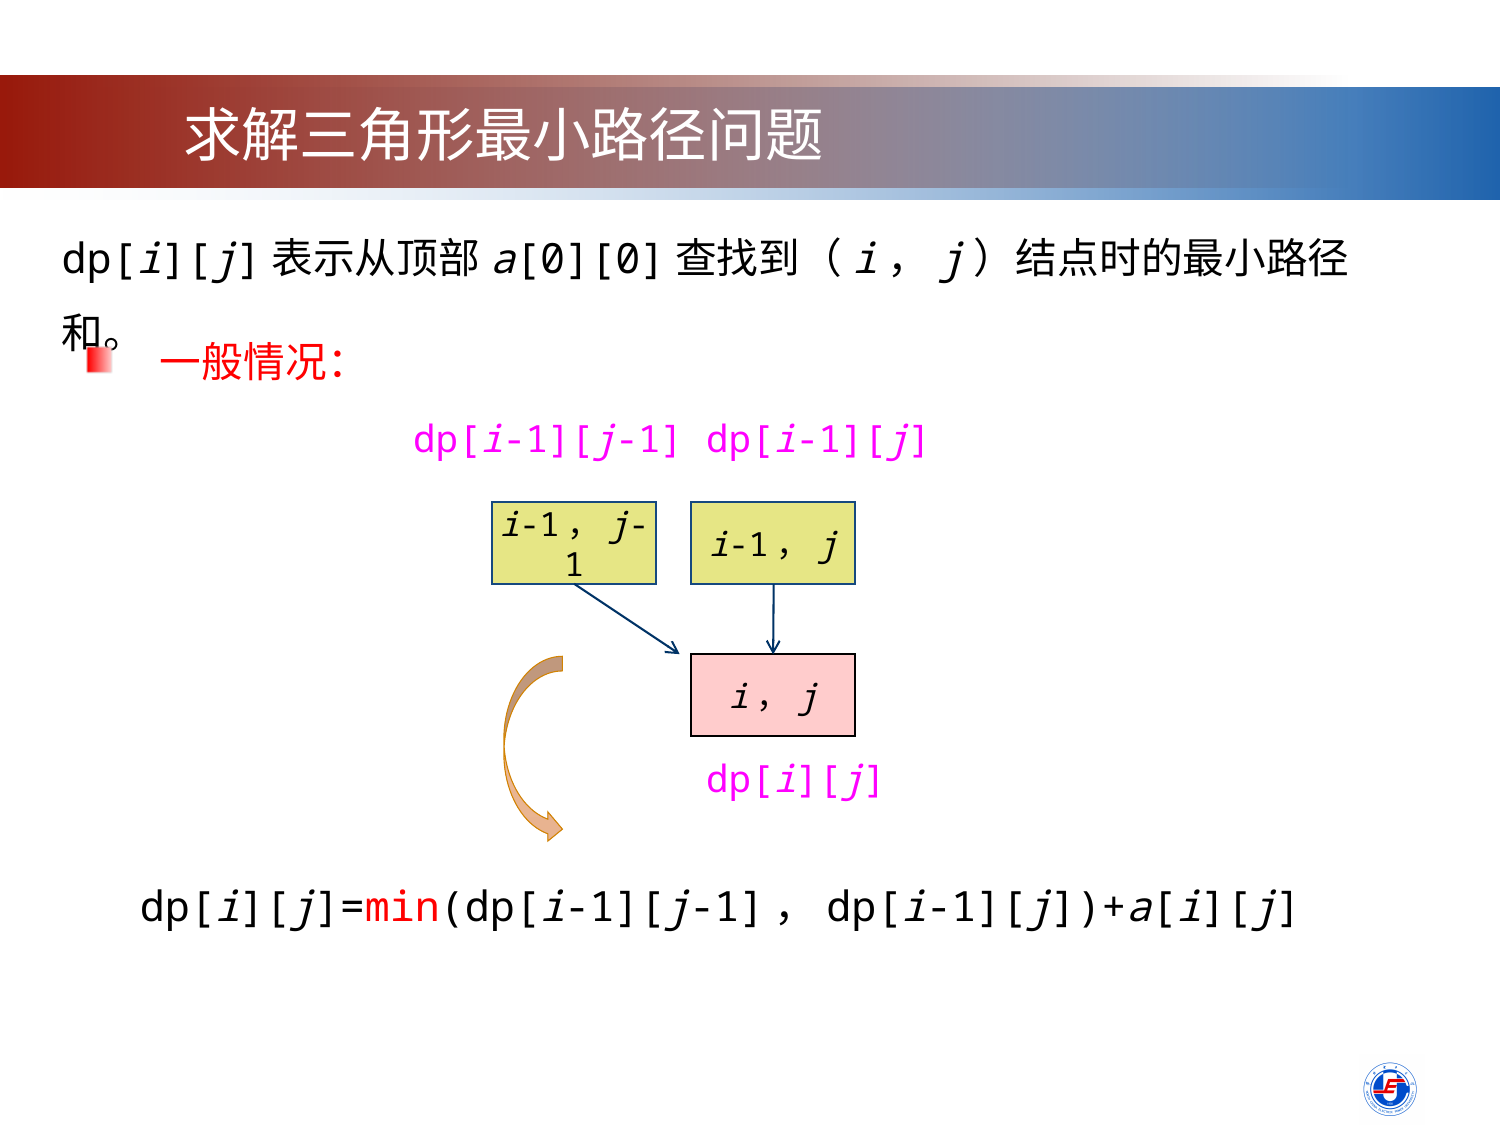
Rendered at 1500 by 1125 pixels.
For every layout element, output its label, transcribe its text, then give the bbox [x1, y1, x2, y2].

text_box 一般情况： [70, 328, 399, 393]
picture [85, 345, 115, 376]
text_box 求解三角形最小路径问题 [87, 91, 920, 176]
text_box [398, 407, 961, 809]
text_box dp[i][j]表示从顶部a[0][0]查找到（i，j）结点时的最小路径和。 [46, 199, 1430, 364]
picture [1359, 1054, 1425, 1125]
text_box [518, 809, 564, 843]
text_box dp[i][j]=min(dp[i-1][j-1]，dp[i-1][j])+a[i][j] [124, 871, 1348, 937]
